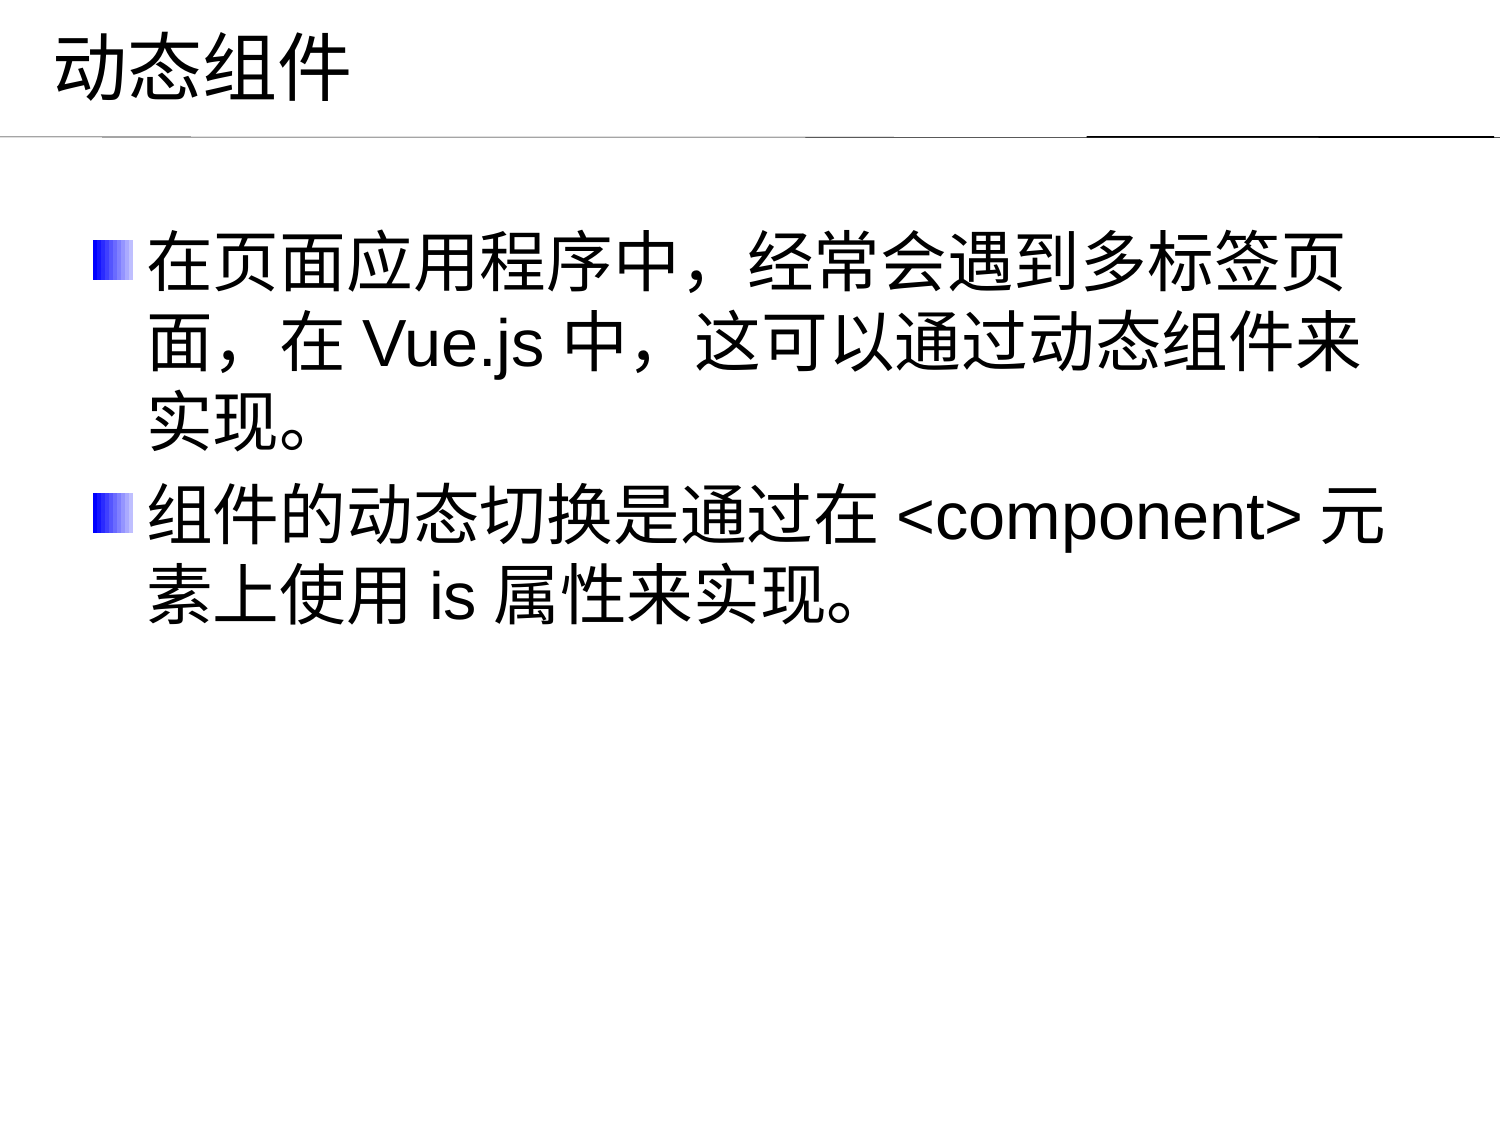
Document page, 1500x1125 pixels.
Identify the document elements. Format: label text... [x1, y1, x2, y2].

title 动态组件 [37, 12, 1388, 118]
list 在页面应用程序中，经常会遇到多标签页面，在Vue.js中，这可以通过动态组件来实现。 组件的动态切换是通过在<component>元素上使用is属性来实现。 [75, 212, 1425, 1005]
picture [90, 236, 137, 284]
picture [90, 489, 137, 537]
